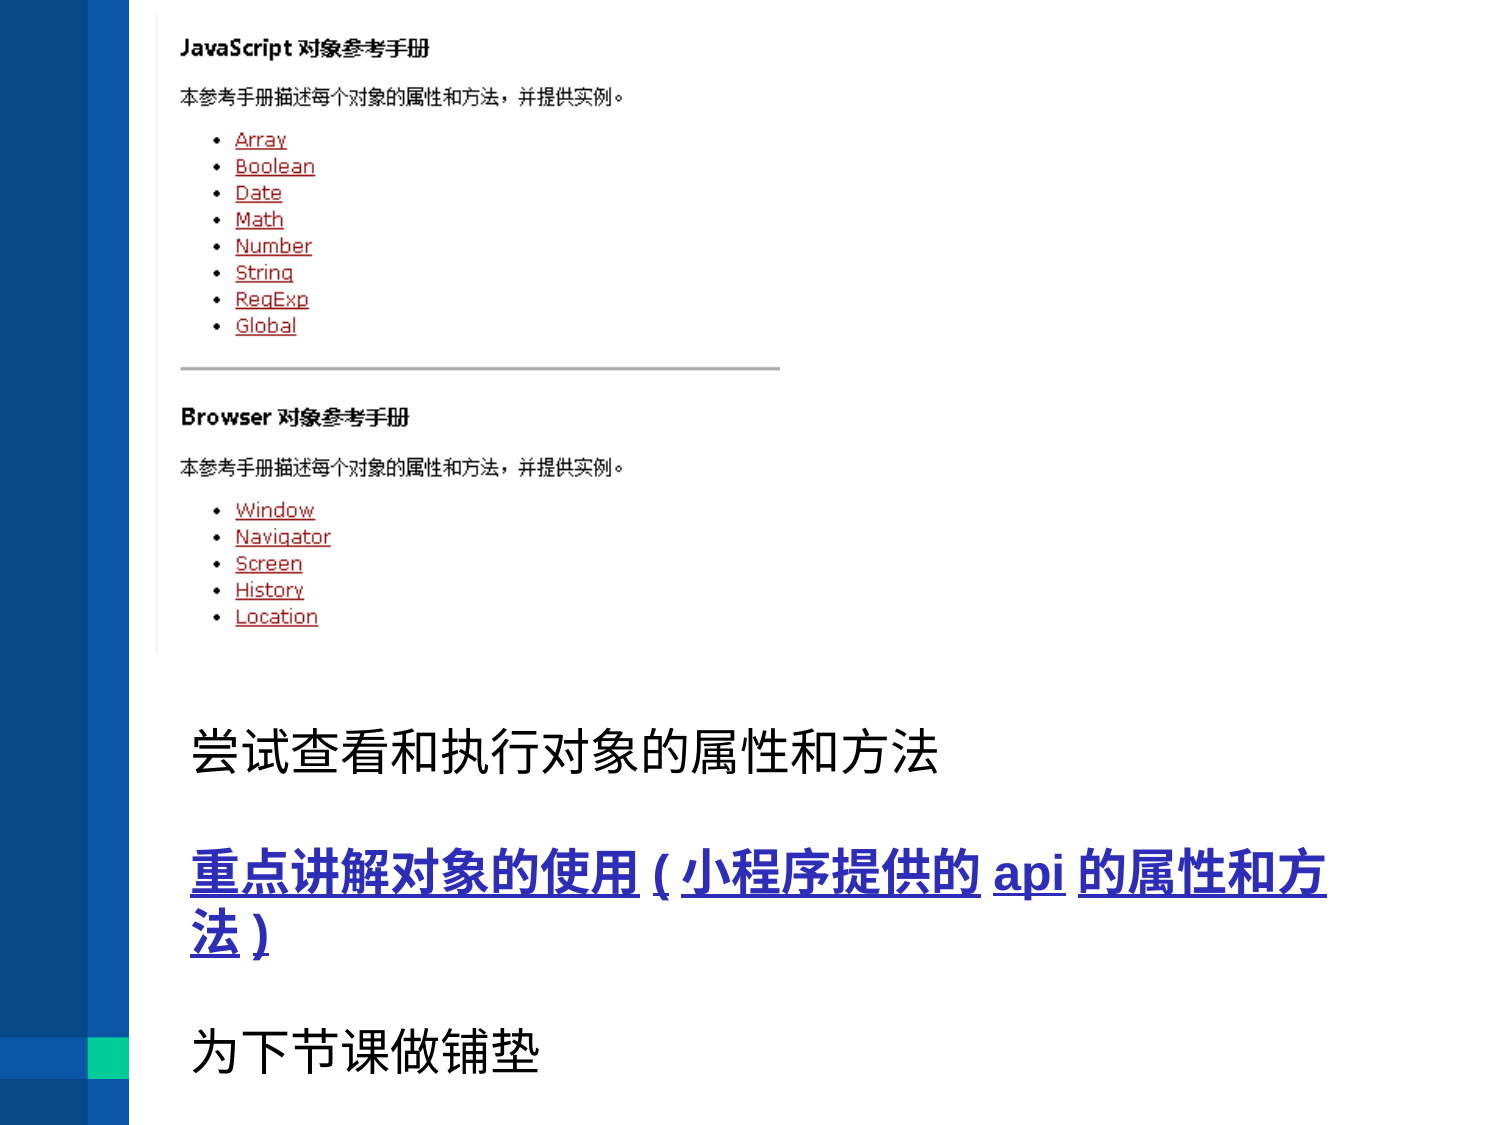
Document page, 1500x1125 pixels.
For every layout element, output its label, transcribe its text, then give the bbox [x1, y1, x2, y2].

text_box 尝试查看和执行对象的属性和方法 重点讲解对象的使用(小程序提供的api的属性和方法) 为下节课做铺垫 [175, 712, 1412, 1088]
picture [156, 14, 780, 652]
